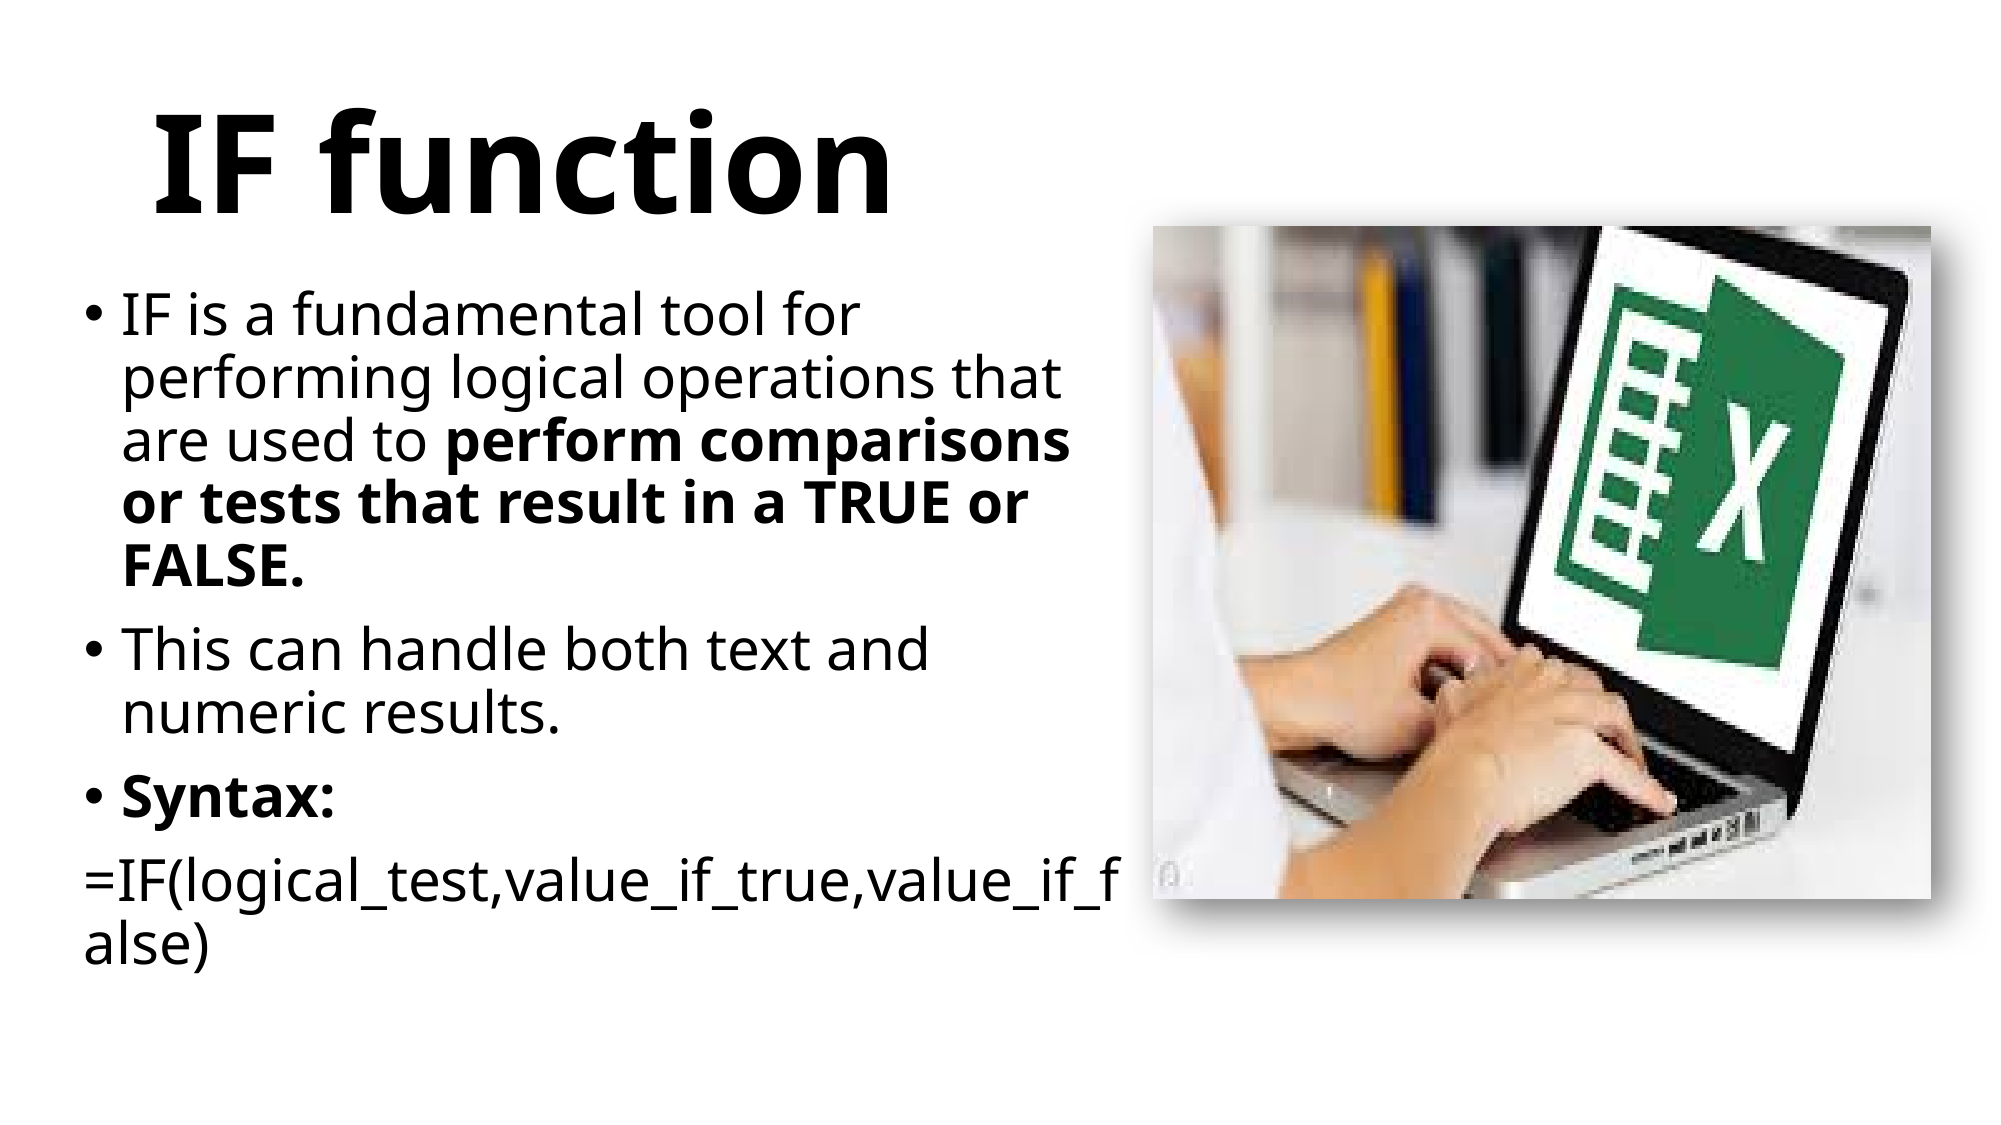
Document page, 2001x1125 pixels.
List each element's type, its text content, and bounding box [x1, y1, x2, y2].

list IF is a fundamental tool for performing logical operations that are used to perform comparisons or tests that result in a TRUE or FALSE. This can handle both text and numeric results. Syntax: =IF(logical_test,value_if_true,value_if_false) [69, 277, 1150, 992]
picture [1153, 226, 1931, 899]
title IF function [137, 59, 1863, 277]
